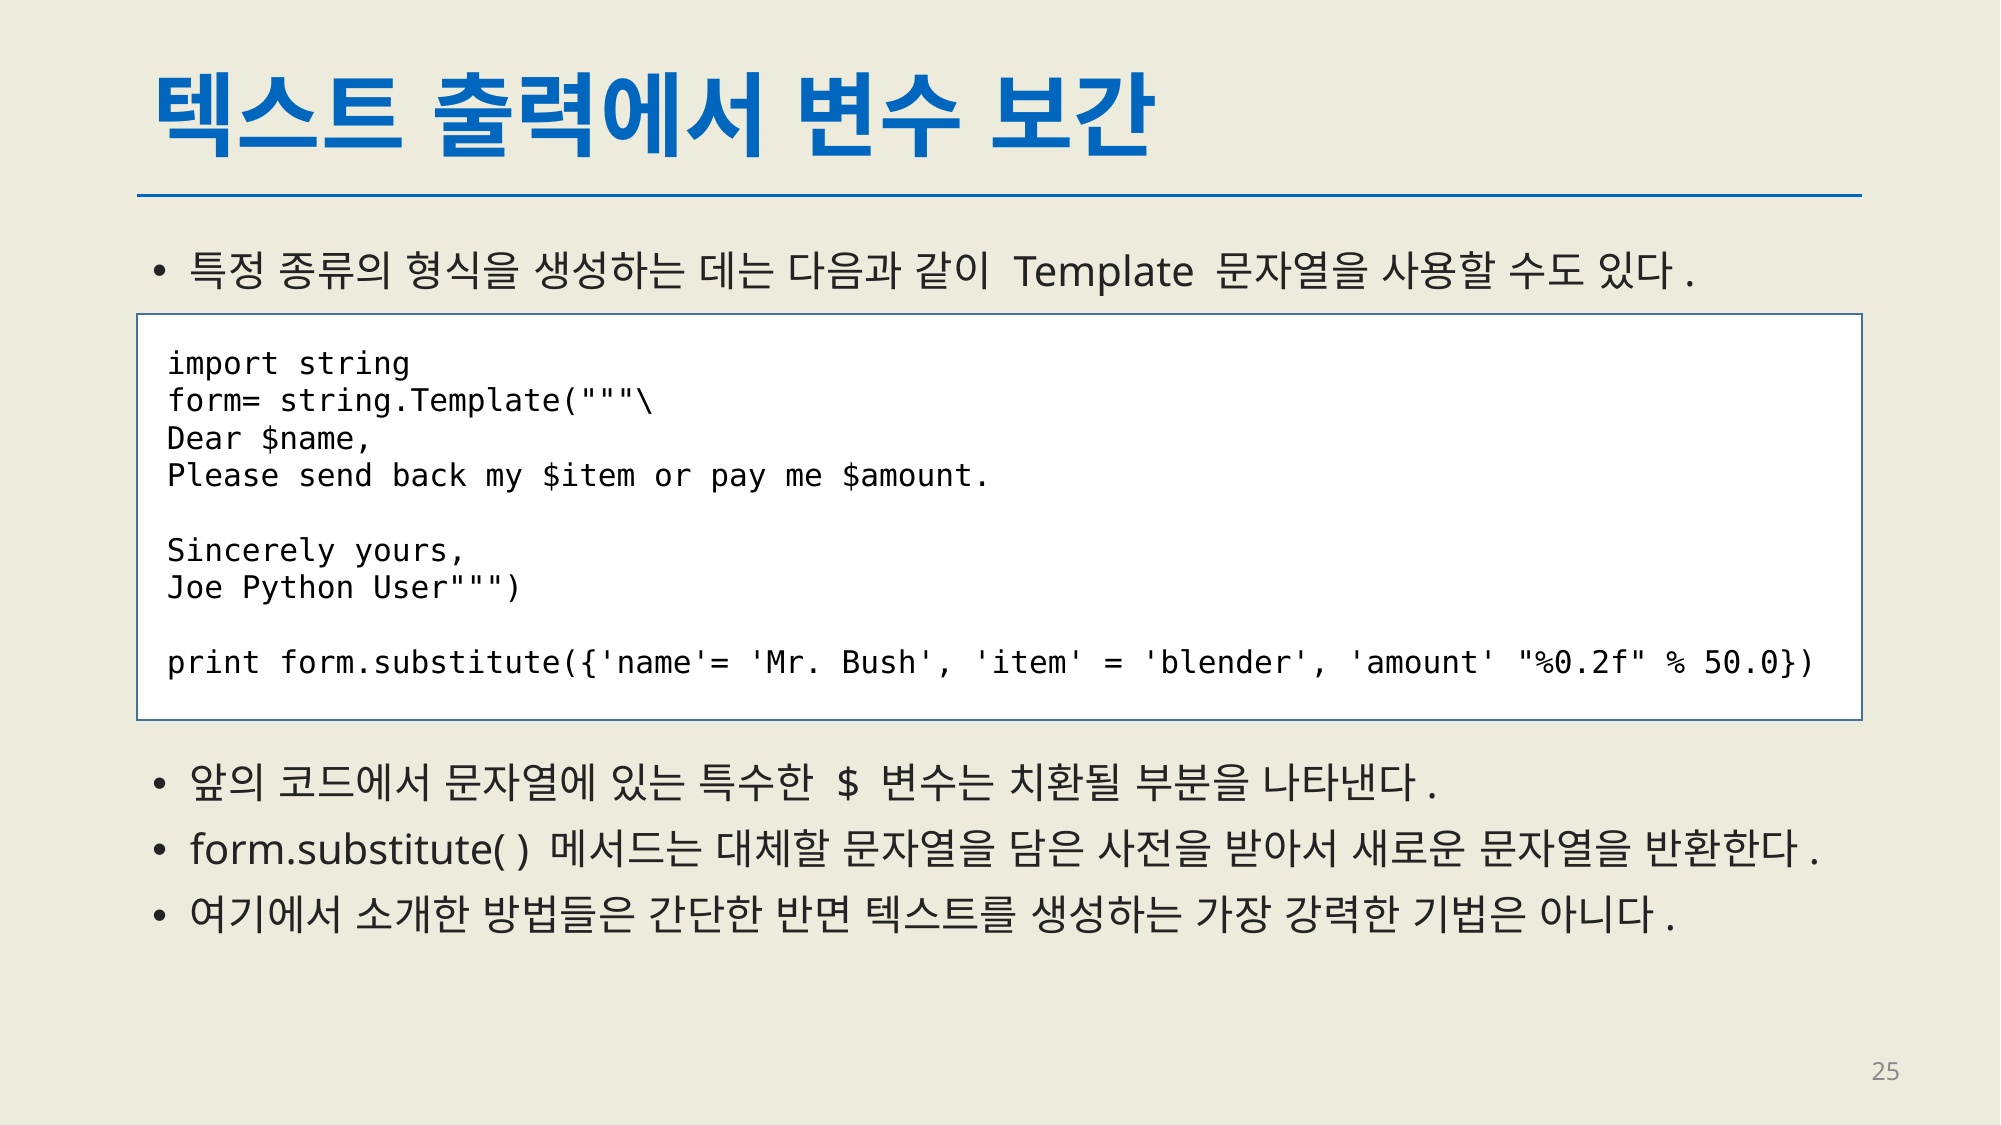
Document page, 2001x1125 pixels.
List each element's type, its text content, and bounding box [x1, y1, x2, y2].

text_box import string form= string.Template("""\ Dear $name, Please send back my $item or pay me $amount. Sincerely yours, Joe Python User""") print form.substitute({'name'= 'Mr. Bush', 'item' = 'blender', 'amount' "%0.2f" % 50.0}) [136, 313, 1863, 721]
title 텍스트 출력에서 변수 보간 [137, 59, 1863, 180]
list 특정 종류의 형식을 생성하는 데는 다음과 같이 Template 문자열을 사용할 수도 있다. [137, 242, 1863, 313]
text_box 앞의 코드에서 문자열에 있는 특수한 $ 변수는 치환될 부분을 나타낸다. form.substitute( ) 메서드는 대체할 문자열을 담은 사전을 받아서 새로운 문자열을 반환한다. 여기에서 소개한 방법들은 간단한 반면 텍스트를 생성하는 가장 강력한 기법은 아니다. [137, 755, 1863, 1008]
slide_number 25 [1465, 1042, 1916, 1103]
